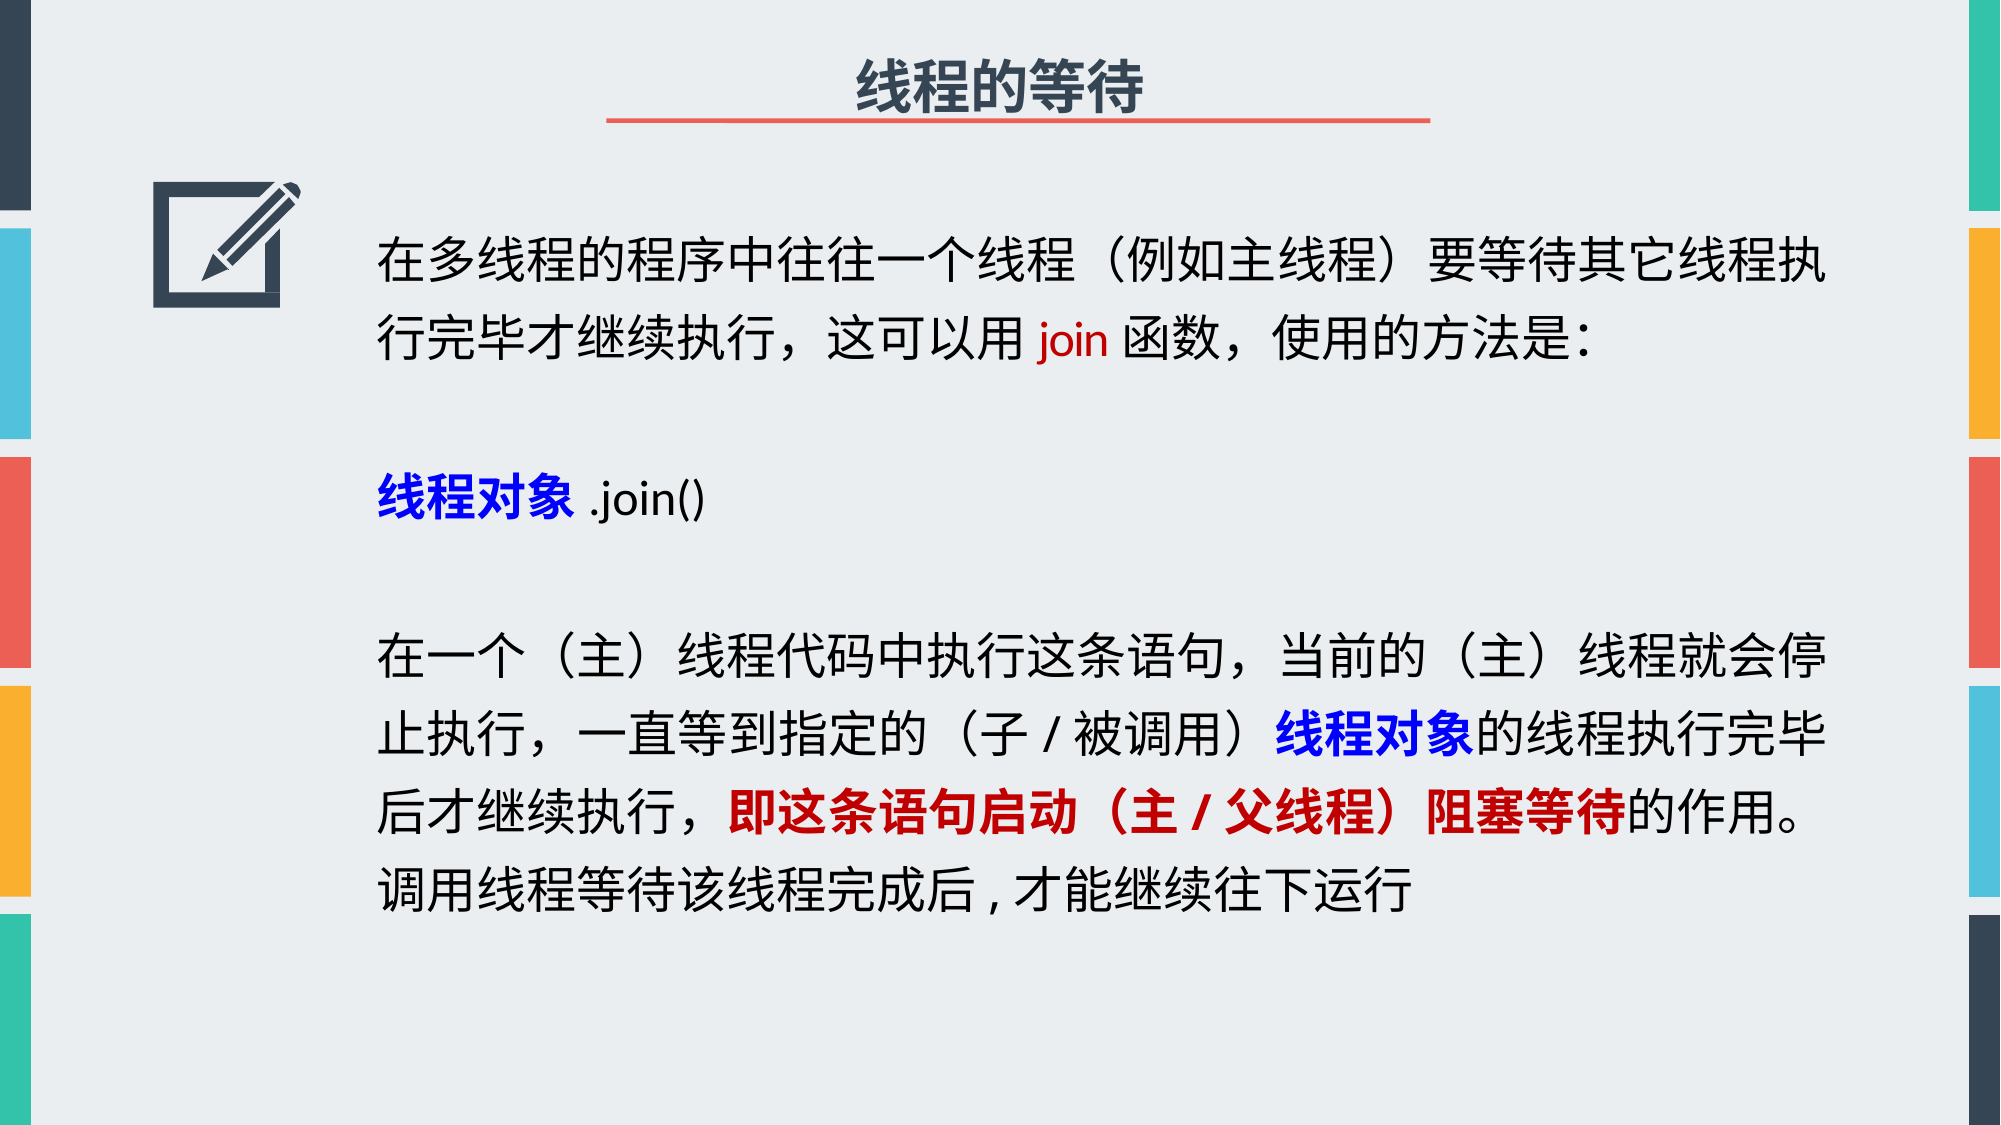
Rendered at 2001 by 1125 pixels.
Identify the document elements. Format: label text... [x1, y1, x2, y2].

text_box [1968, 228, 2000, 440]
text_box [1968, 0, 2000, 211]
title 线程的等待 [852, 49, 1148, 238]
text_box [153, 181, 280, 308]
text_box [0, 0, 31, 211]
text_box [282, 182, 301, 199]
text_box [0, 457, 31, 668]
text_box [226, 197, 296, 266]
text_box [0, 914, 31, 1125]
text_box [0, 685, 31, 897]
text_box [1968, 914, 2000, 1125]
text_box [1968, 685, 2000, 897]
text_box [1968, 457, 2000, 668]
text_box 在多线程的程序中往往一个线程（例如主线程）要等待其它线程执 行完毕才继续执行，这可以用join函数，使用的方法是： 线程对象.join() 在一个（主）线程代码中执行这条语句，当前的（主）线程就会停止执行，一直等到指定的（子/被调用）线程对象的线程执行完毕后才继续执行，即这条语句启动（主/父线程）阻塞等待的作用。调用线程等待该线程完成后,才能继续往下运行 [374, 210, 1829, 919]
text_box [0, 228, 31, 440]
text_box [217, 187, 286, 257]
text_box [201, 253, 229, 282]
